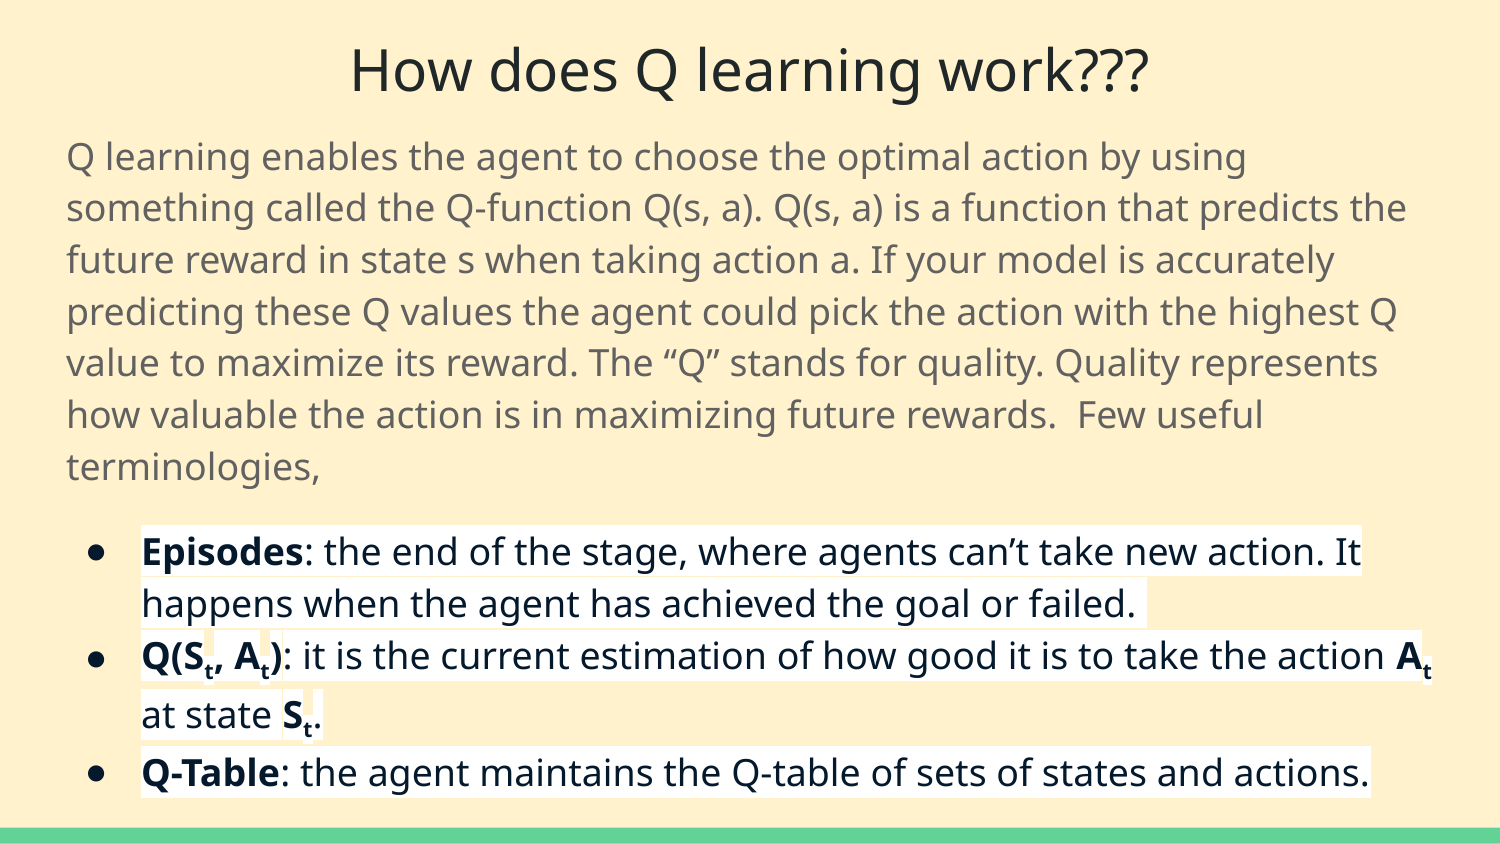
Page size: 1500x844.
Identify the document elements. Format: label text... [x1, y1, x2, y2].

list Q learning enables the agent to choose the optimal action by using something called the Q-function Q(s, a). Q(s, a) is a function that predicts the future reward in state s when taking action a. If your model is accurately predicting these Q values the agent could pick the action with the highest Q value to maximize its reward. The “Q” stands for quality. Quality represents how valuable the action is in maximizing future rewards. Few useful terminologies, Episodes: the end of the stage, where agents can’t take new action. It happens when the agent has achieved the goal or failed. Q(St, At): it is the current estimation of how good it is to take the action At at state St. Q-Table: the agent maintains the Q-table of sets of states and actions. [51, 110, 1449, 750]
title How does Q learning work??? [51, 17, 1449, 110]
